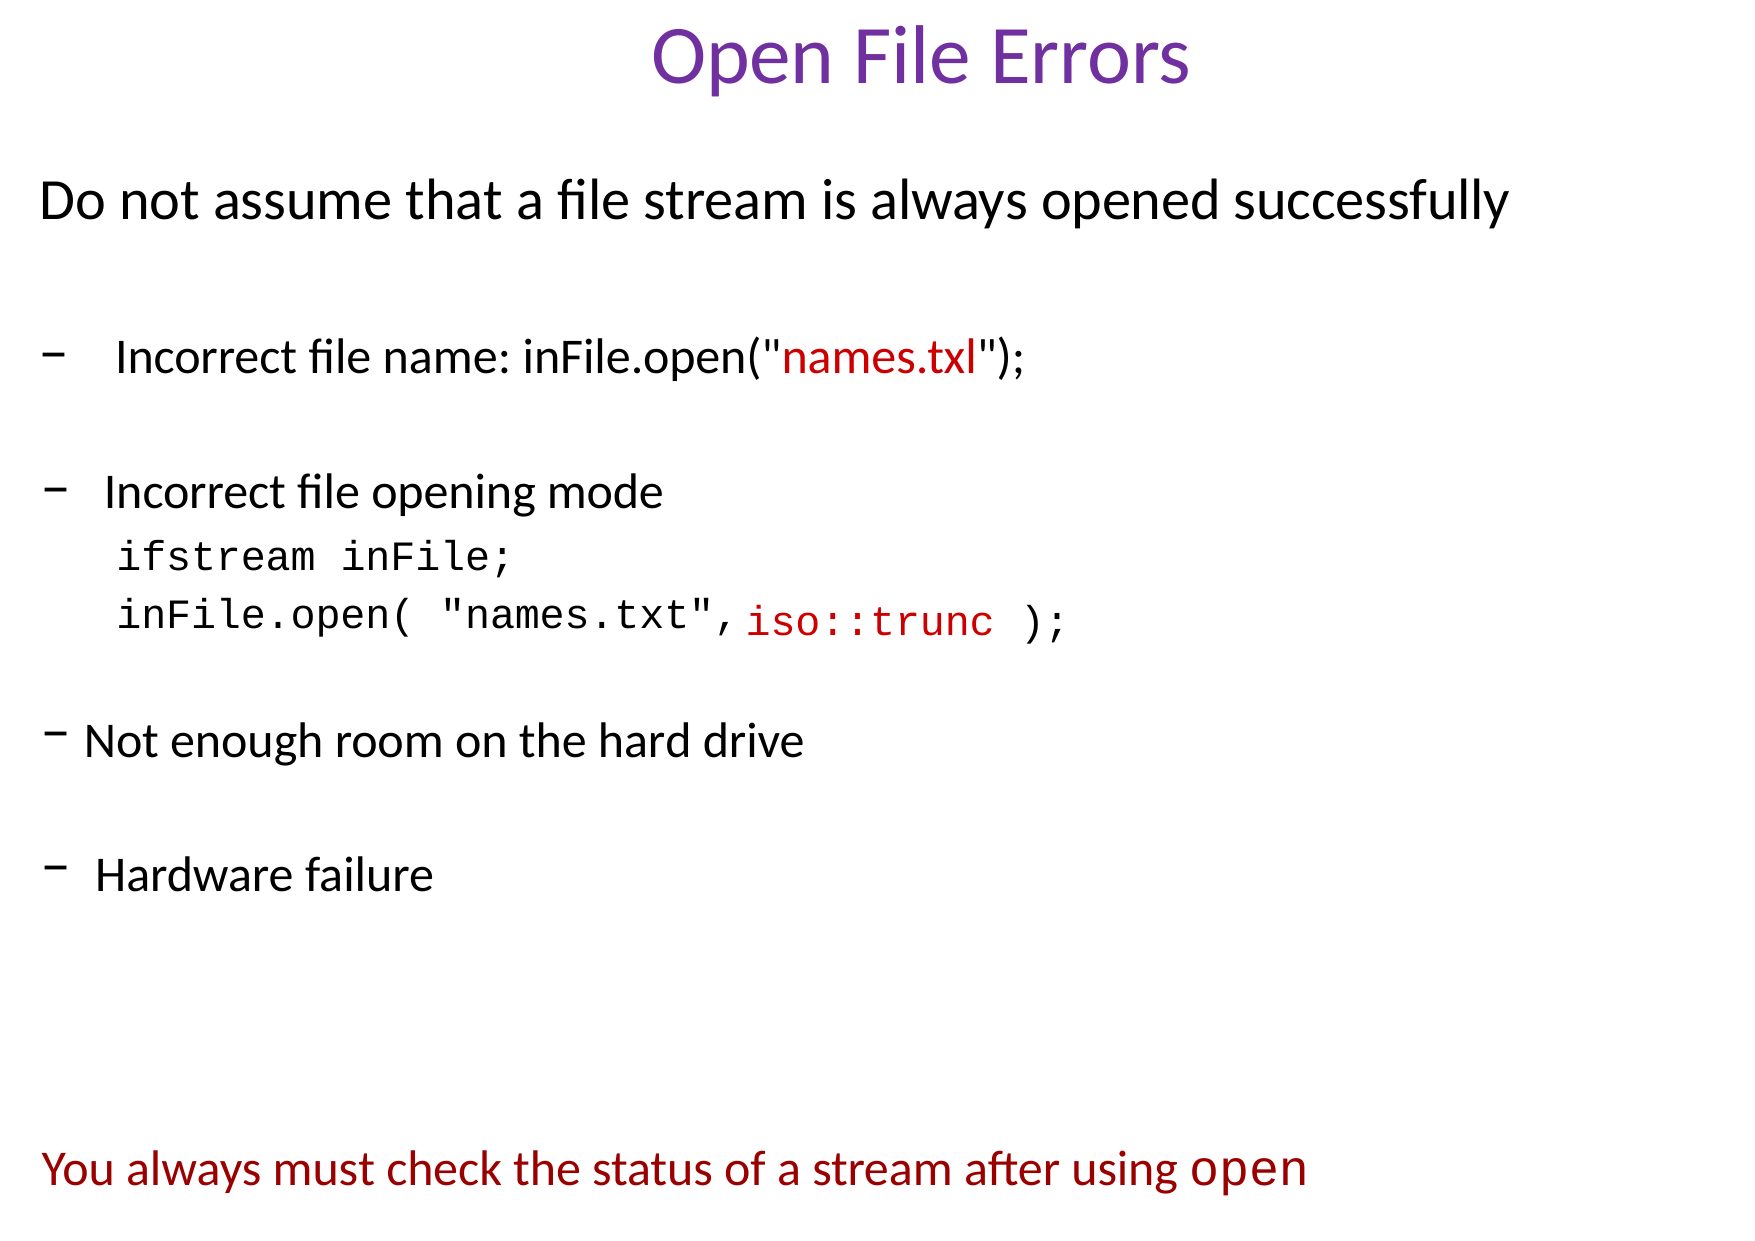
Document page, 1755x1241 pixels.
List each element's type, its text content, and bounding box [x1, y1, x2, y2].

text_box iso::trunc ); [743, 593, 1073, 644]
text_box Not enough room on the hard drive Hardware failure You always must check the status of a stream after using open [39, 707, 1615, 1196]
title Open File Errors [349, 0, 1405, 144]
text_box − Incorrect file opening mode ifstream inFile; inFile.open( "names.txt", [39, 439, 744, 637]
list Do not assume that a file stream is always opened successfully − Incorrect file name: inFile.open("names.txl"); [39, 144, 1586, 707]
